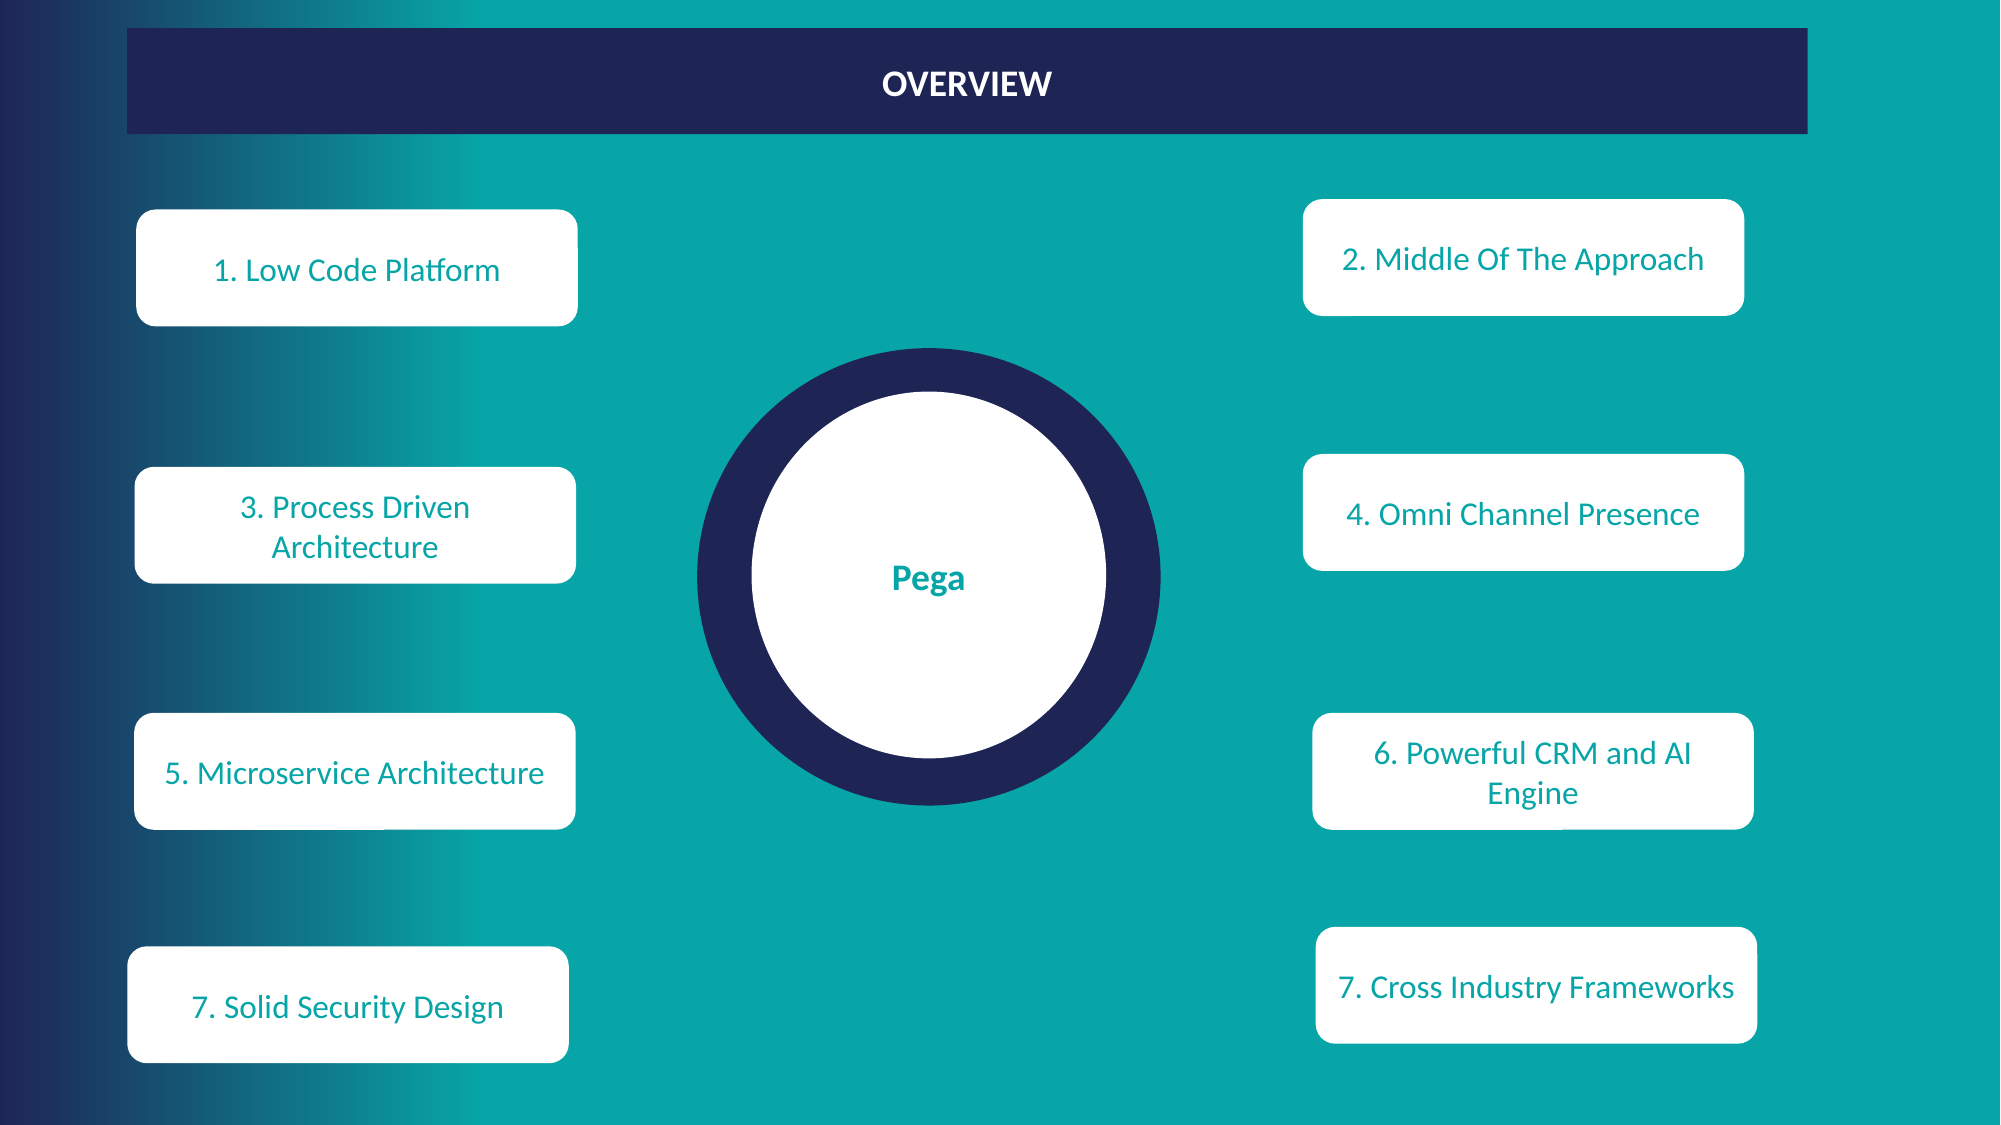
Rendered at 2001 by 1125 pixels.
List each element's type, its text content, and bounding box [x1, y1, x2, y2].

text_box 5. Microservice Architecture [133, 711, 577, 831]
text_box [697, 348, 1161, 806]
text_box 1. Low Code Platform [135, 208, 579, 328]
text_box 4. Omni Channel Presence [1301, 452, 1746, 572]
text_box OVERVIEW [126, 27, 1809, 135]
text_box 7. Cross Industry Frameworks [1314, 925, 1759, 1045]
text_box 2. Middle Of The Approach [1301, 198, 1746, 318]
text_box 7. Solid Security Design [126, 945, 570, 1065]
text_box 3. Process Driven Architecture [133, 465, 578, 585]
text_box 6. Powerful CRM and AI Engine [1311, 711, 1755, 831]
